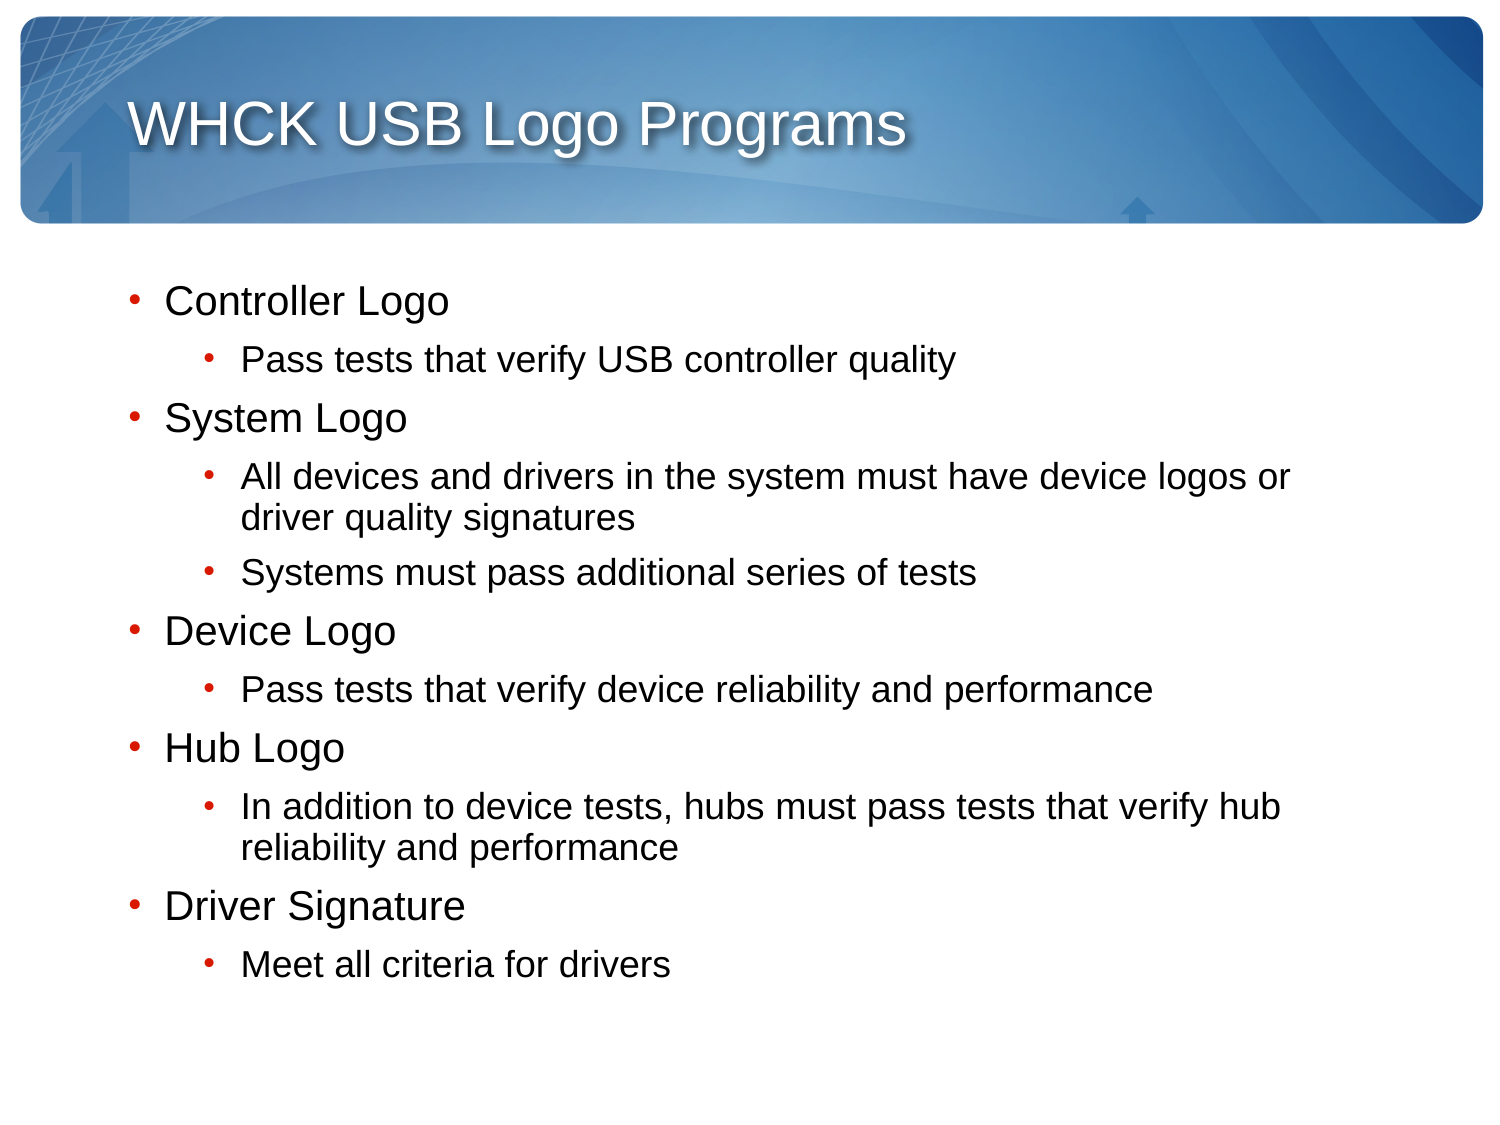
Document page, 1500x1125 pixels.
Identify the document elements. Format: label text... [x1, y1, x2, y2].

title WHCK USB Logo Programs [112, 17, 1138, 223]
list Controller Logo Pass tests that verify USB controller quality System Logo All devices and drivers in the system must have device logos or driver quality signatures Systems must pass additional series of tests Device Logo Pass tests that verify device reliability and performance Hub Logo In addition to device tests, hubs must pass tests that verify hub reliability and performance Driver Signature Meet all criteria for drivers [112, 271, 1388, 948]
picture [0, 0, 1500, 242]
